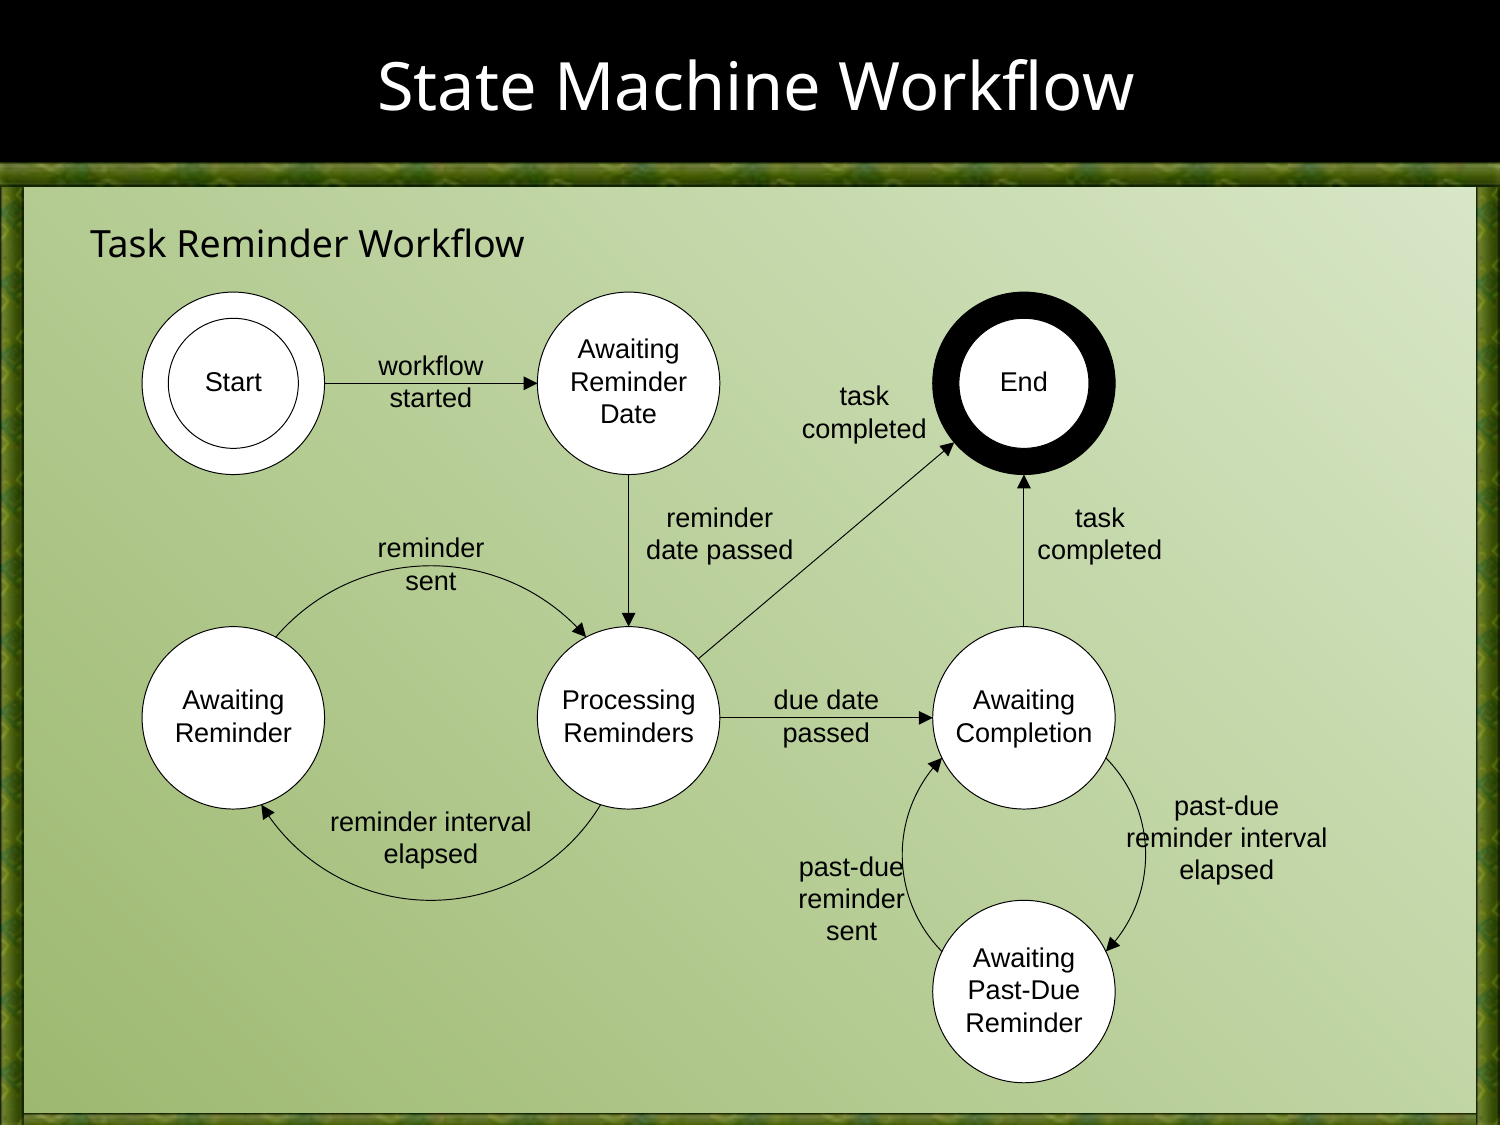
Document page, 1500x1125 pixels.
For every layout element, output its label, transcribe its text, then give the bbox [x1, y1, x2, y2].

title State Machine Workflow [37, 24, 1476, 143]
picture [0, 162, 1500, 1125]
text_box Task Reminder Workflow [75, 212, 540, 273]
